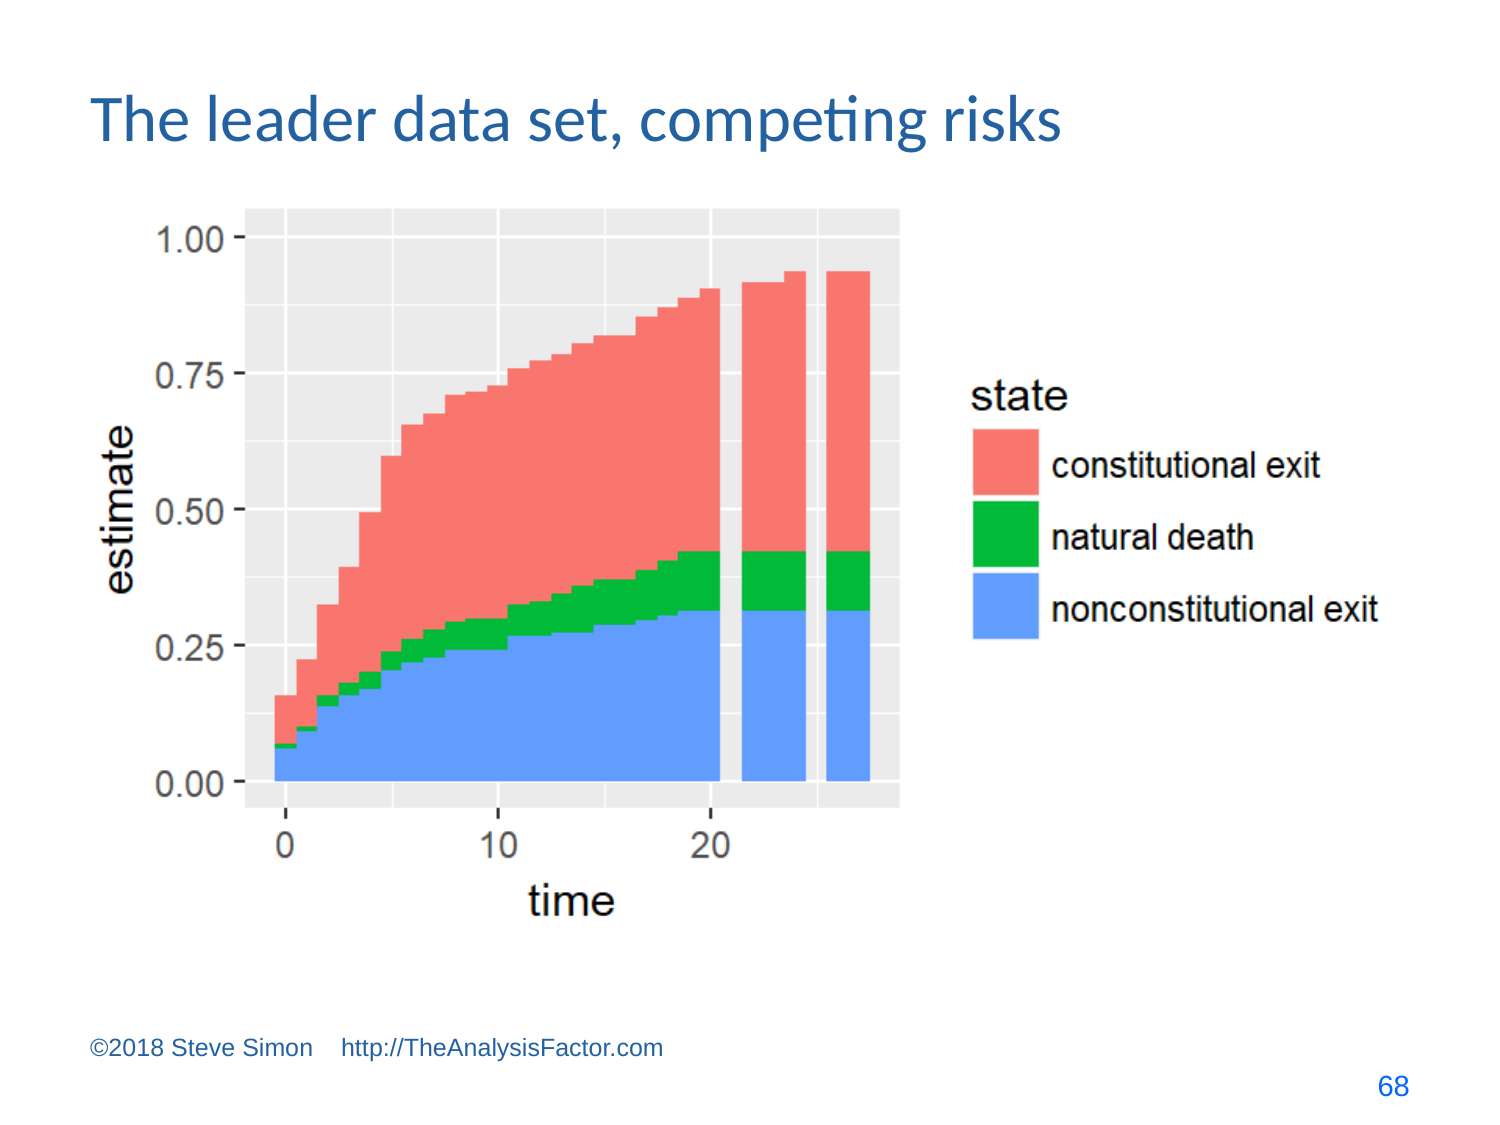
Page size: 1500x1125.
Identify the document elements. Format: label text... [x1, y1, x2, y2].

title The leader data set, competing risks [75, 62, 1425, 163]
slide_number 68 [1275, 1025, 1425, 1104]
picture [74, 187, 1426, 938]
footer ©2018 Steve Simon http://TheAnalysisFactor.com [75, 1024, 1338, 1103]
